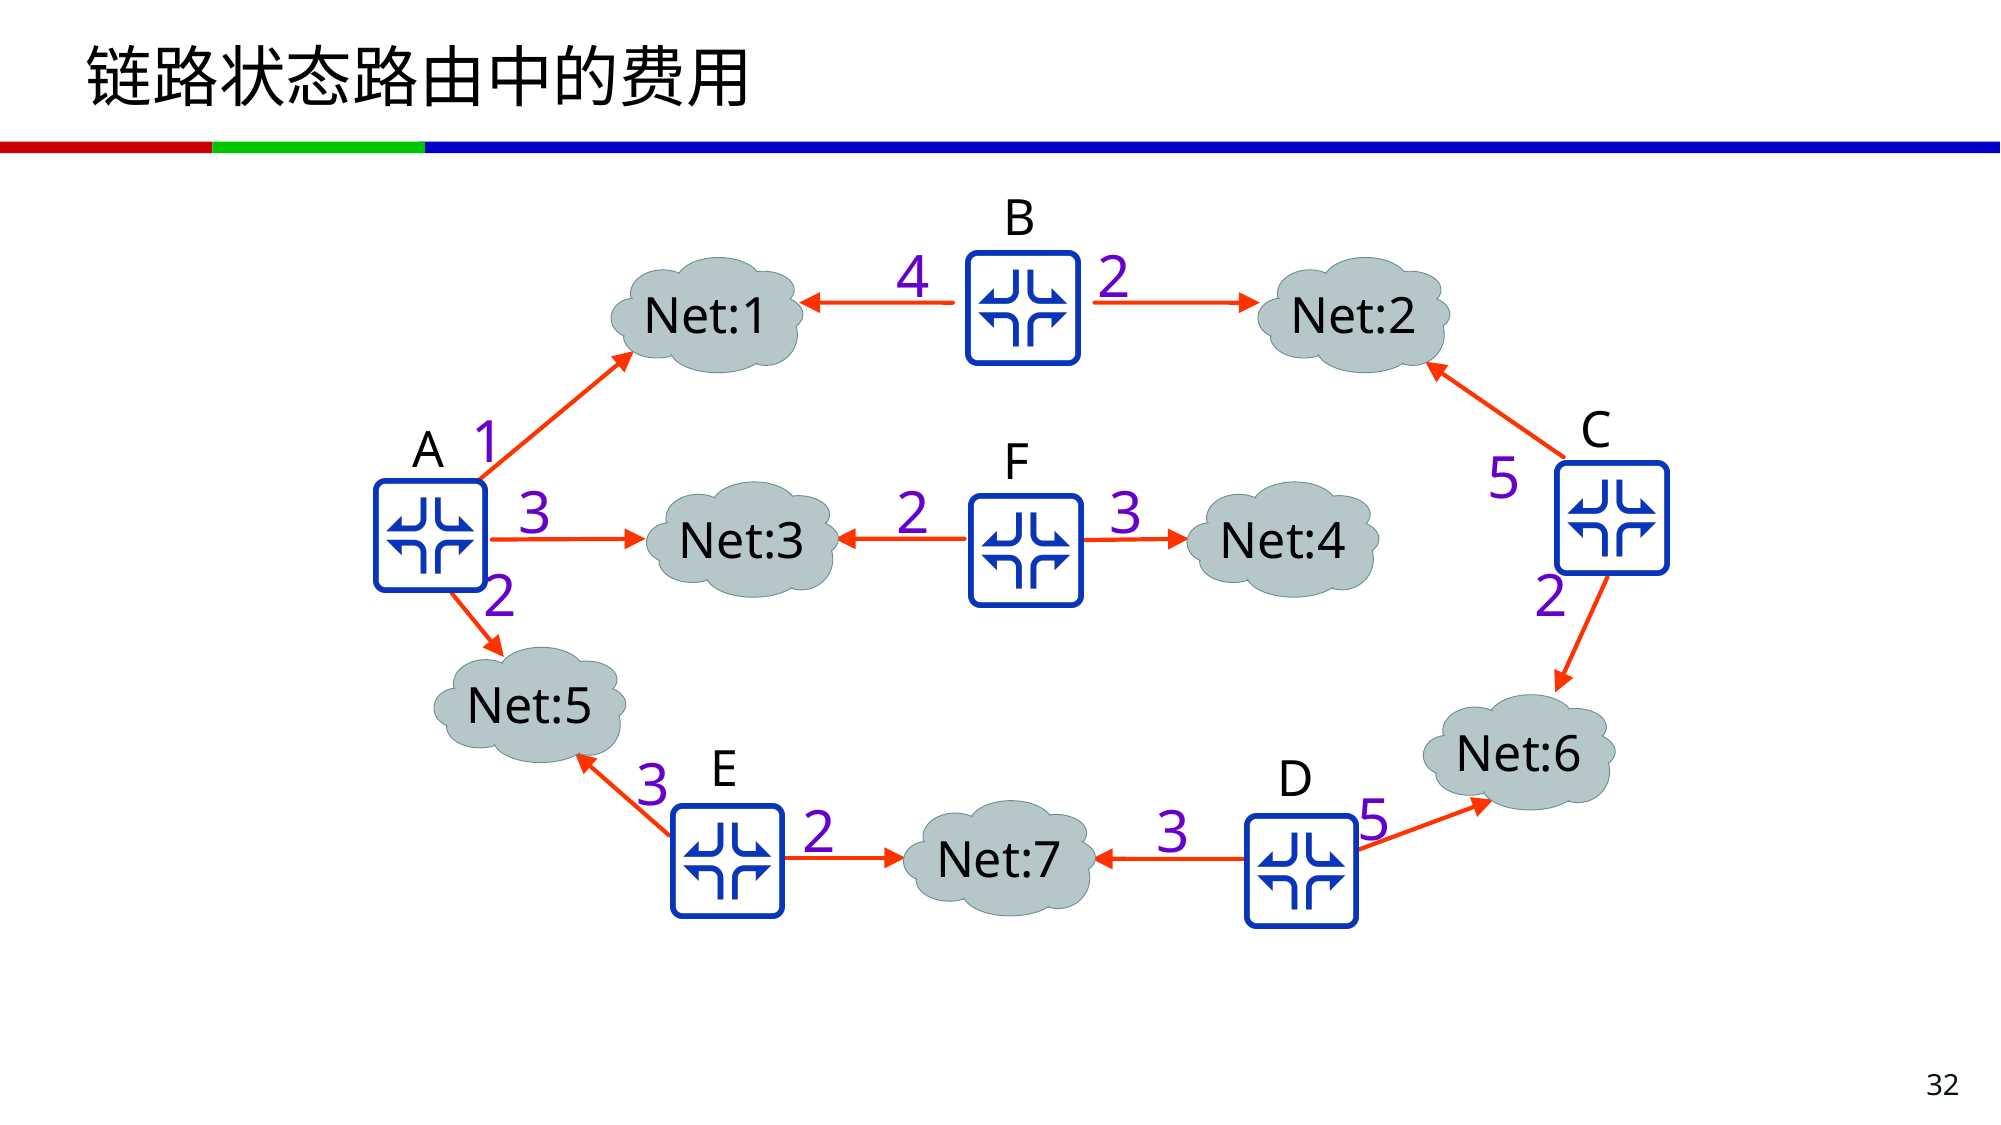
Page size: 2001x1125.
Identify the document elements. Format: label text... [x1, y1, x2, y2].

text_box 5 [1472, 432, 1536, 518]
picture [965, 250, 1081, 366]
text_box 2 [1082, 231, 1146, 317]
text_box D [1262, 739, 1329, 812]
text_box [1554, 636, 1581, 692]
picture [670, 803, 786, 919]
text_box 3 [1094, 467, 1158, 553]
text_box 3 [503, 467, 567, 553]
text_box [645, 480, 840, 599]
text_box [1256, 256, 1452, 374]
text_box C [1565, 390, 1628, 459]
text_box [1102, 848, 1141, 870]
text_box [1158, 528, 1180, 550]
text_box B [988, 178, 1051, 249]
text_box 2 [787, 786, 851, 872]
text_box [810, 292, 881, 313]
text_box F [988, 421, 1045, 491]
text_box [486, 636, 501, 644]
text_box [609, 256, 805, 374]
picture [373, 478, 489, 594]
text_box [432, 646, 628, 764]
text_box [851, 847, 897, 869]
text_box 5 [1342, 774, 1406, 860]
text_box 2 [1519, 550, 1583, 636]
text_box 3 [1141, 786, 1205, 872]
text_box 4 [881, 231, 945, 317]
text_box A [397, 410, 456, 476]
text_box [567, 528, 640, 550]
text_box 1 [456, 397, 520, 482]
text_box 2 [468, 550, 532, 636]
text_box [1146, 292, 1251, 313]
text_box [1422, 693, 1617, 812]
text_box 3 [621, 739, 685, 825]
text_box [1185, 480, 1381, 599]
text_box 2 [881, 467, 945, 553]
slide_number 32 [1779, 1058, 1975, 1100]
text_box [902, 799, 1097, 918]
text_box [843, 528, 881, 550]
picture [968, 493, 1084, 609]
picture [1243, 813, 1360, 929]
picture [1554, 460, 1670, 576]
title 链路状态路由中的费用 [70, 11, 1930, 138]
text_box E [695, 729, 753, 802]
